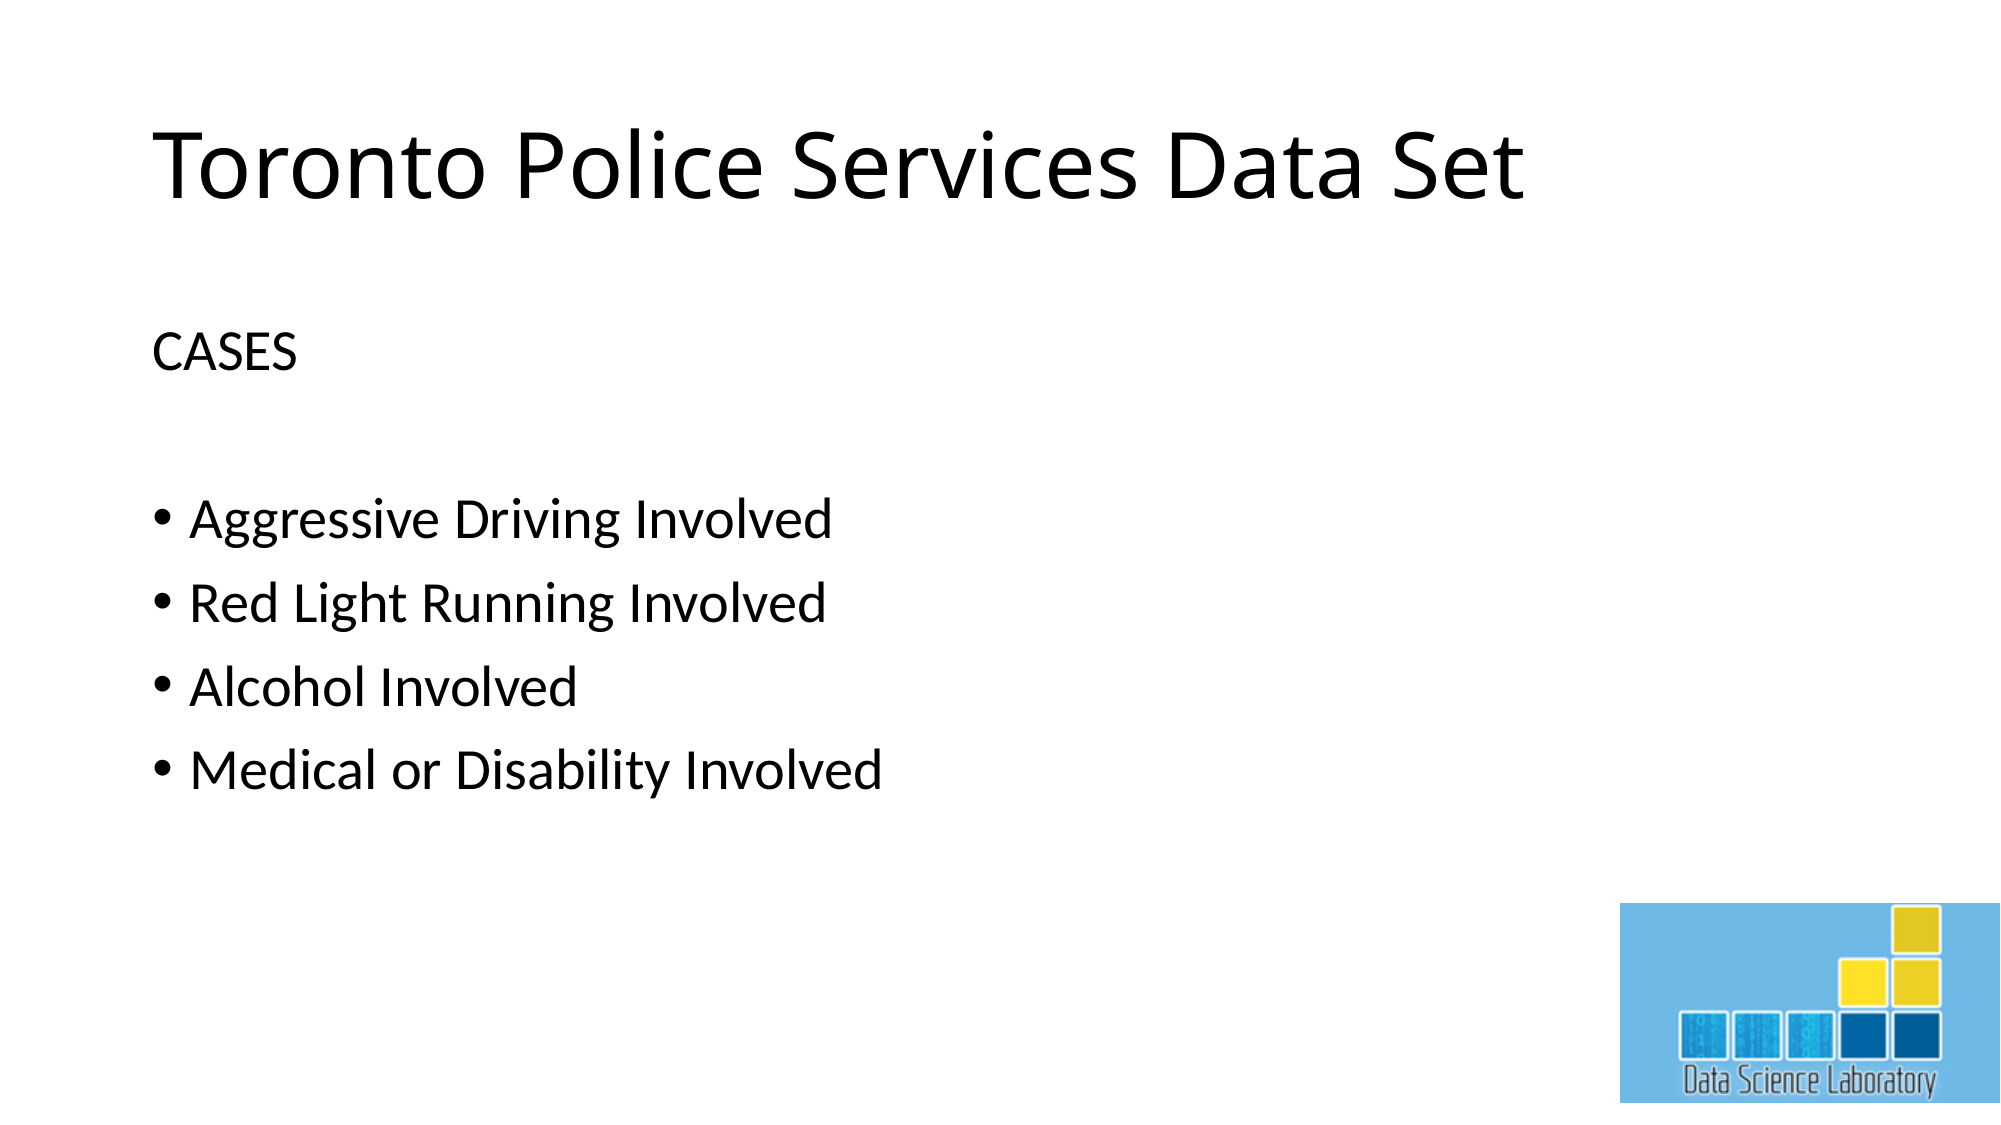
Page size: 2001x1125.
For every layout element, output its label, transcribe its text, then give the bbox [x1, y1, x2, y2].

picture [1620, 903, 2000, 1103]
title Toronto Police Services Data Set [137, 59, 1863, 222]
list CASES Aggressive Driving Involved Red Light Running Involved Alcohol Involved Medical or Disability Involved [137, 222, 1863, 1014]
